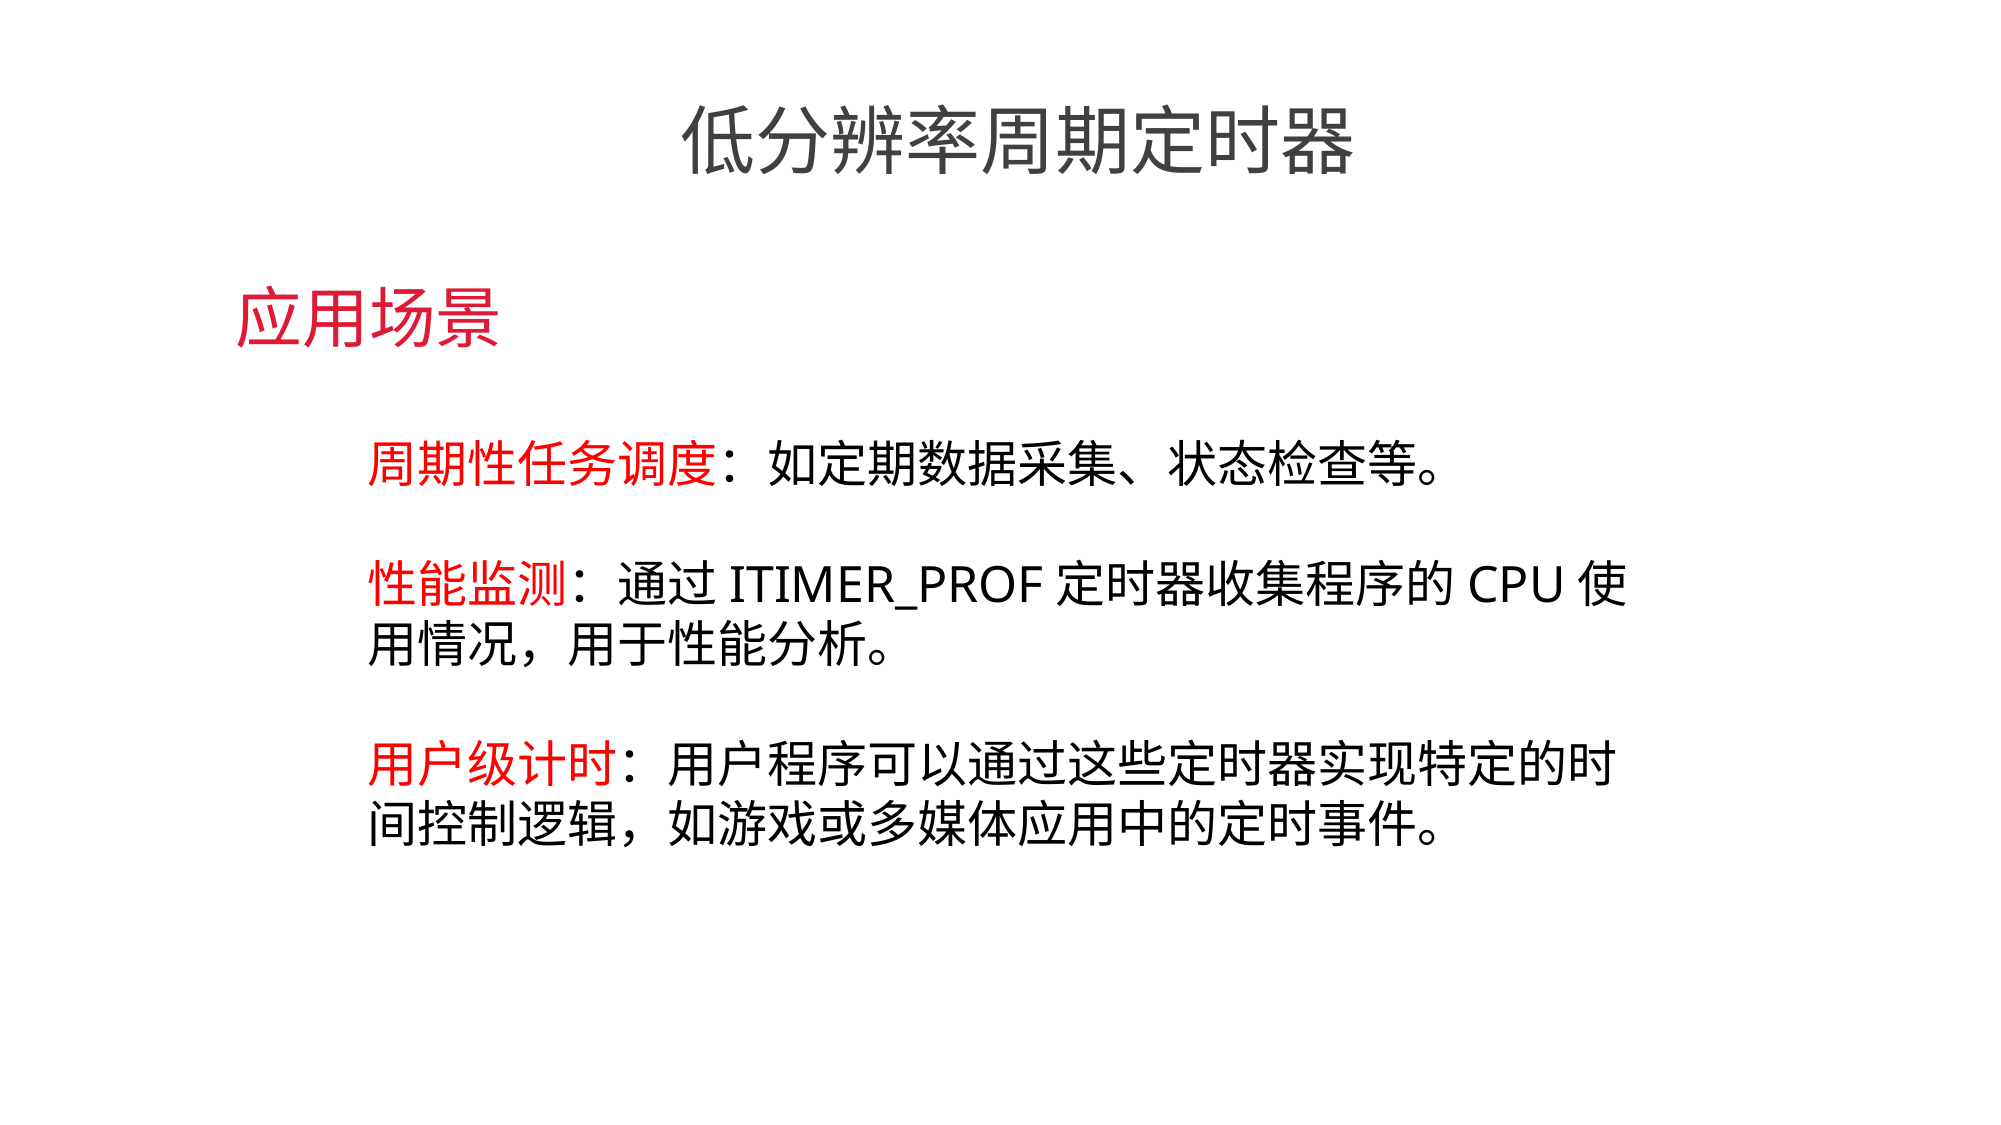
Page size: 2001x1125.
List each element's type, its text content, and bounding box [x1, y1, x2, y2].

text_box 应用场景 [220, 267, 518, 363]
text_box 周期性任务调度：如定期数据采集、状态检查等。 性能监测：通过ITIMER_PROF定时器收集程序的CPU使用情况，用于性能分析。 用户级计时：用户程序可以通过这些定时器实现特定的时间控制逻辑，如游戏或多媒体应用中的定时事件。 [352, 425, 1648, 861]
text_box 低分辨率周期定时器 [665, 85, 1371, 281]
